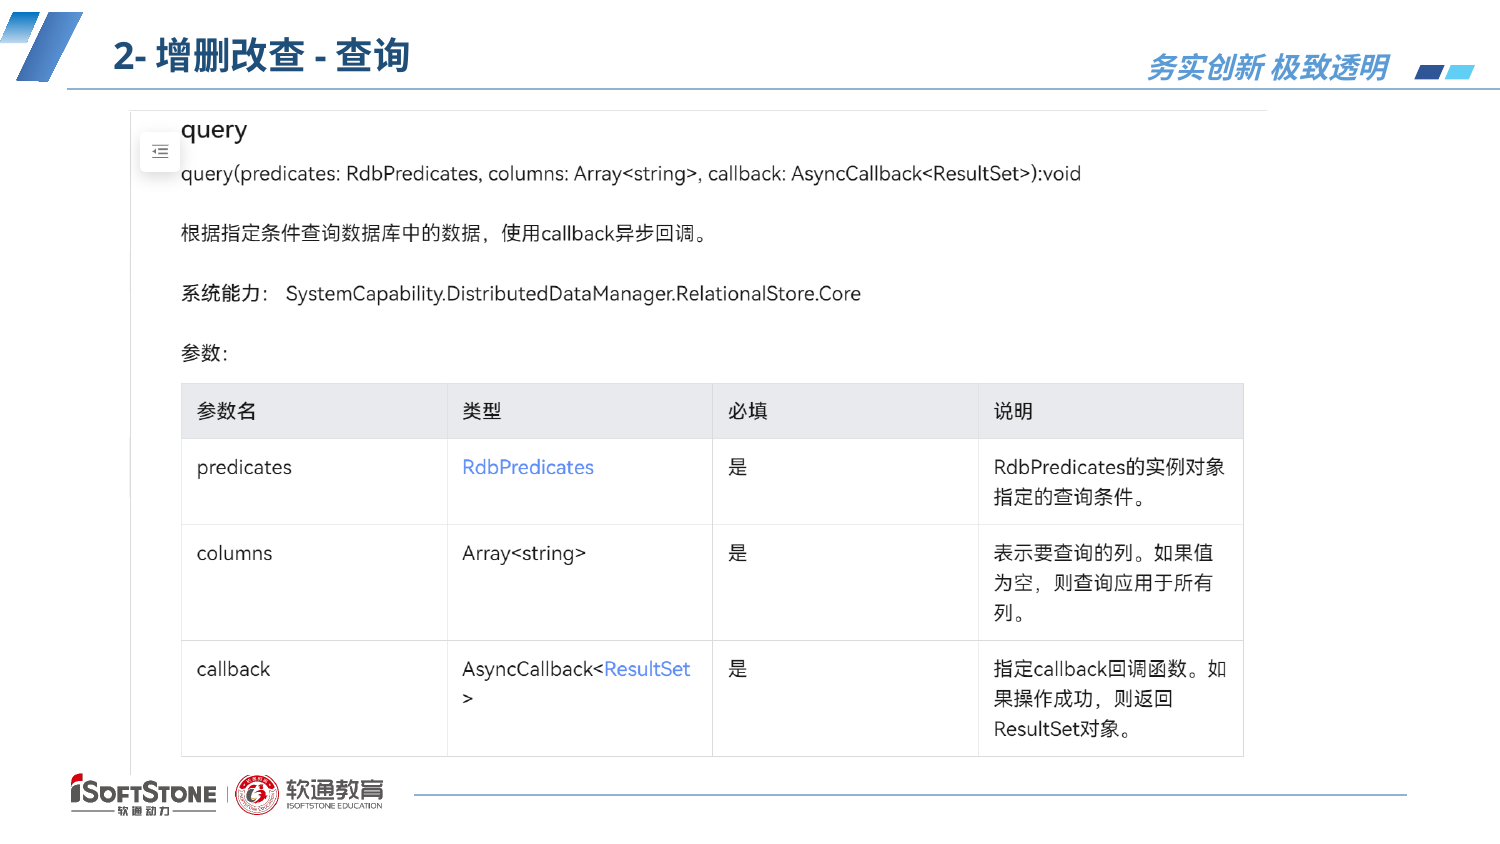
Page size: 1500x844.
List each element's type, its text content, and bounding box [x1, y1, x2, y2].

picture [48, 109, 1267, 823]
title 2-增删改查-查询 [98, 27, 625, 88]
